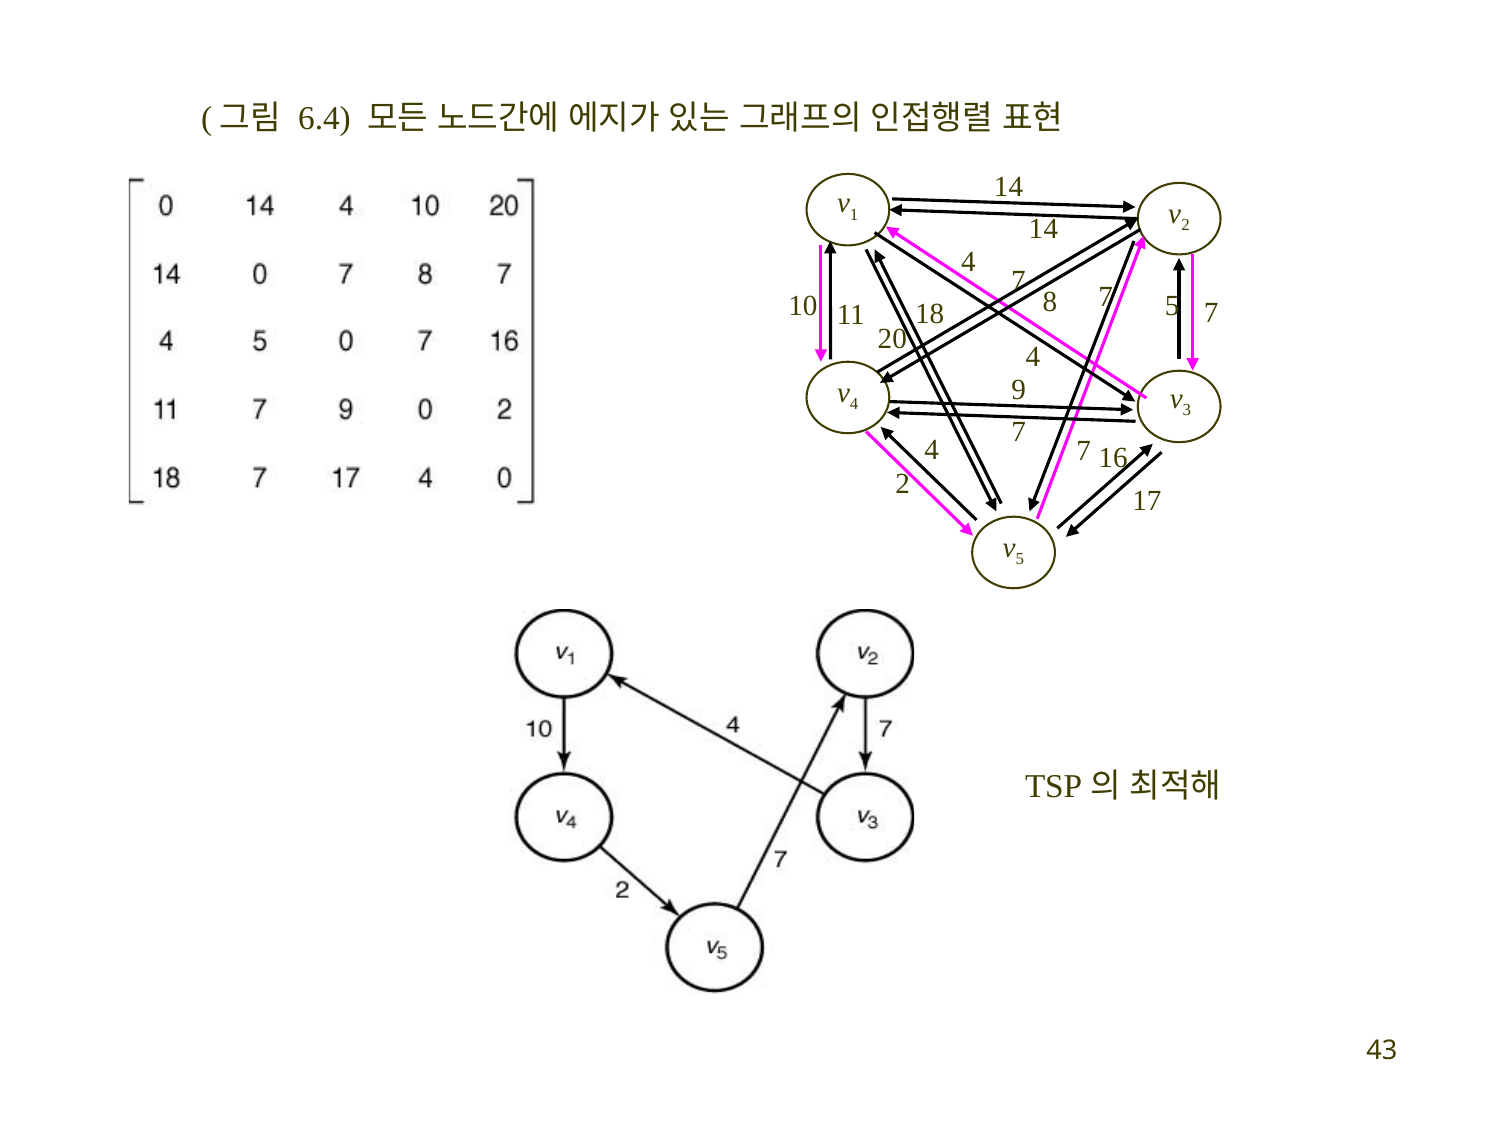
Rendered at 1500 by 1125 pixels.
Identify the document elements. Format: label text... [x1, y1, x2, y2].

text_box (그림 6.4) 모든 노드간에 에지가 있는 그래프의 인접행렬 표현 [186, 70, 1079, 144]
picture [128, 152, 563, 529]
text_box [773, 163, 1234, 589]
text_box TSP의 최적해 [1010, 738, 1237, 812]
slide_number 43 [1099, 1024, 1413, 1101]
picture [468, 609, 915, 995]
